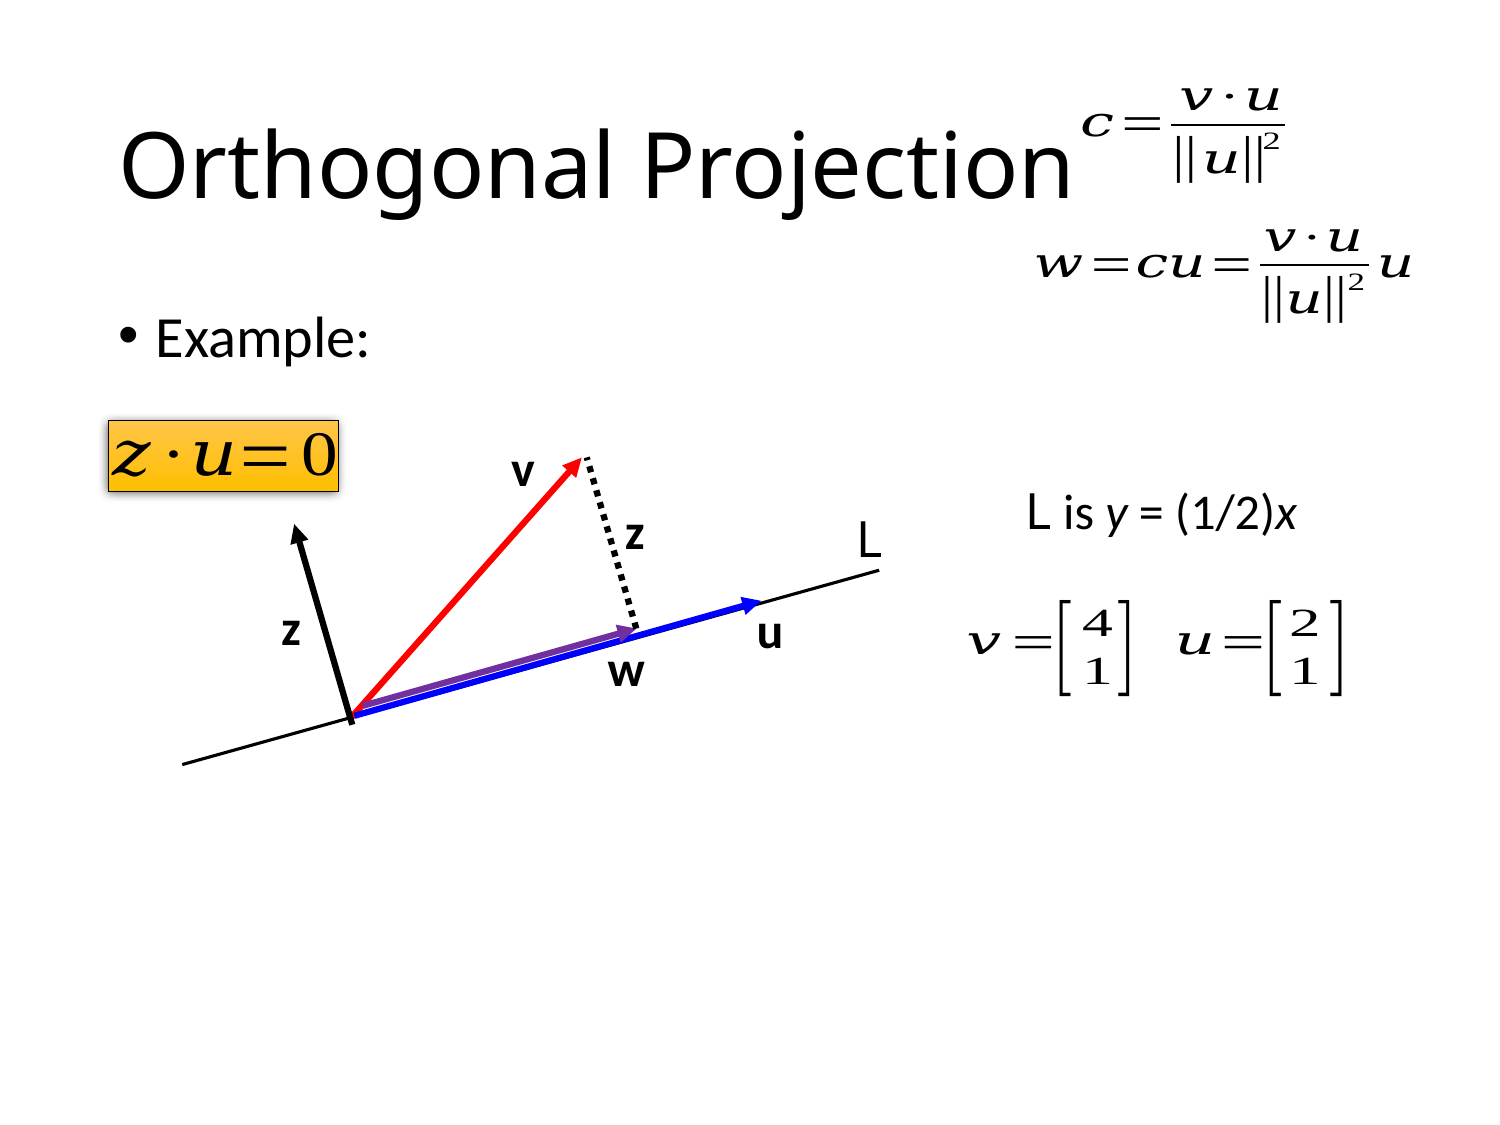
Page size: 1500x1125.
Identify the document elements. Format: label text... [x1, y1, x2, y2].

text_box L is y = (1/2)x [1010, 472, 1324, 547]
list Example: [103, 299, 1397, 1014]
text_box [107, 420, 898, 765]
title Orthogonal Projection [103, 59, 1397, 278]
